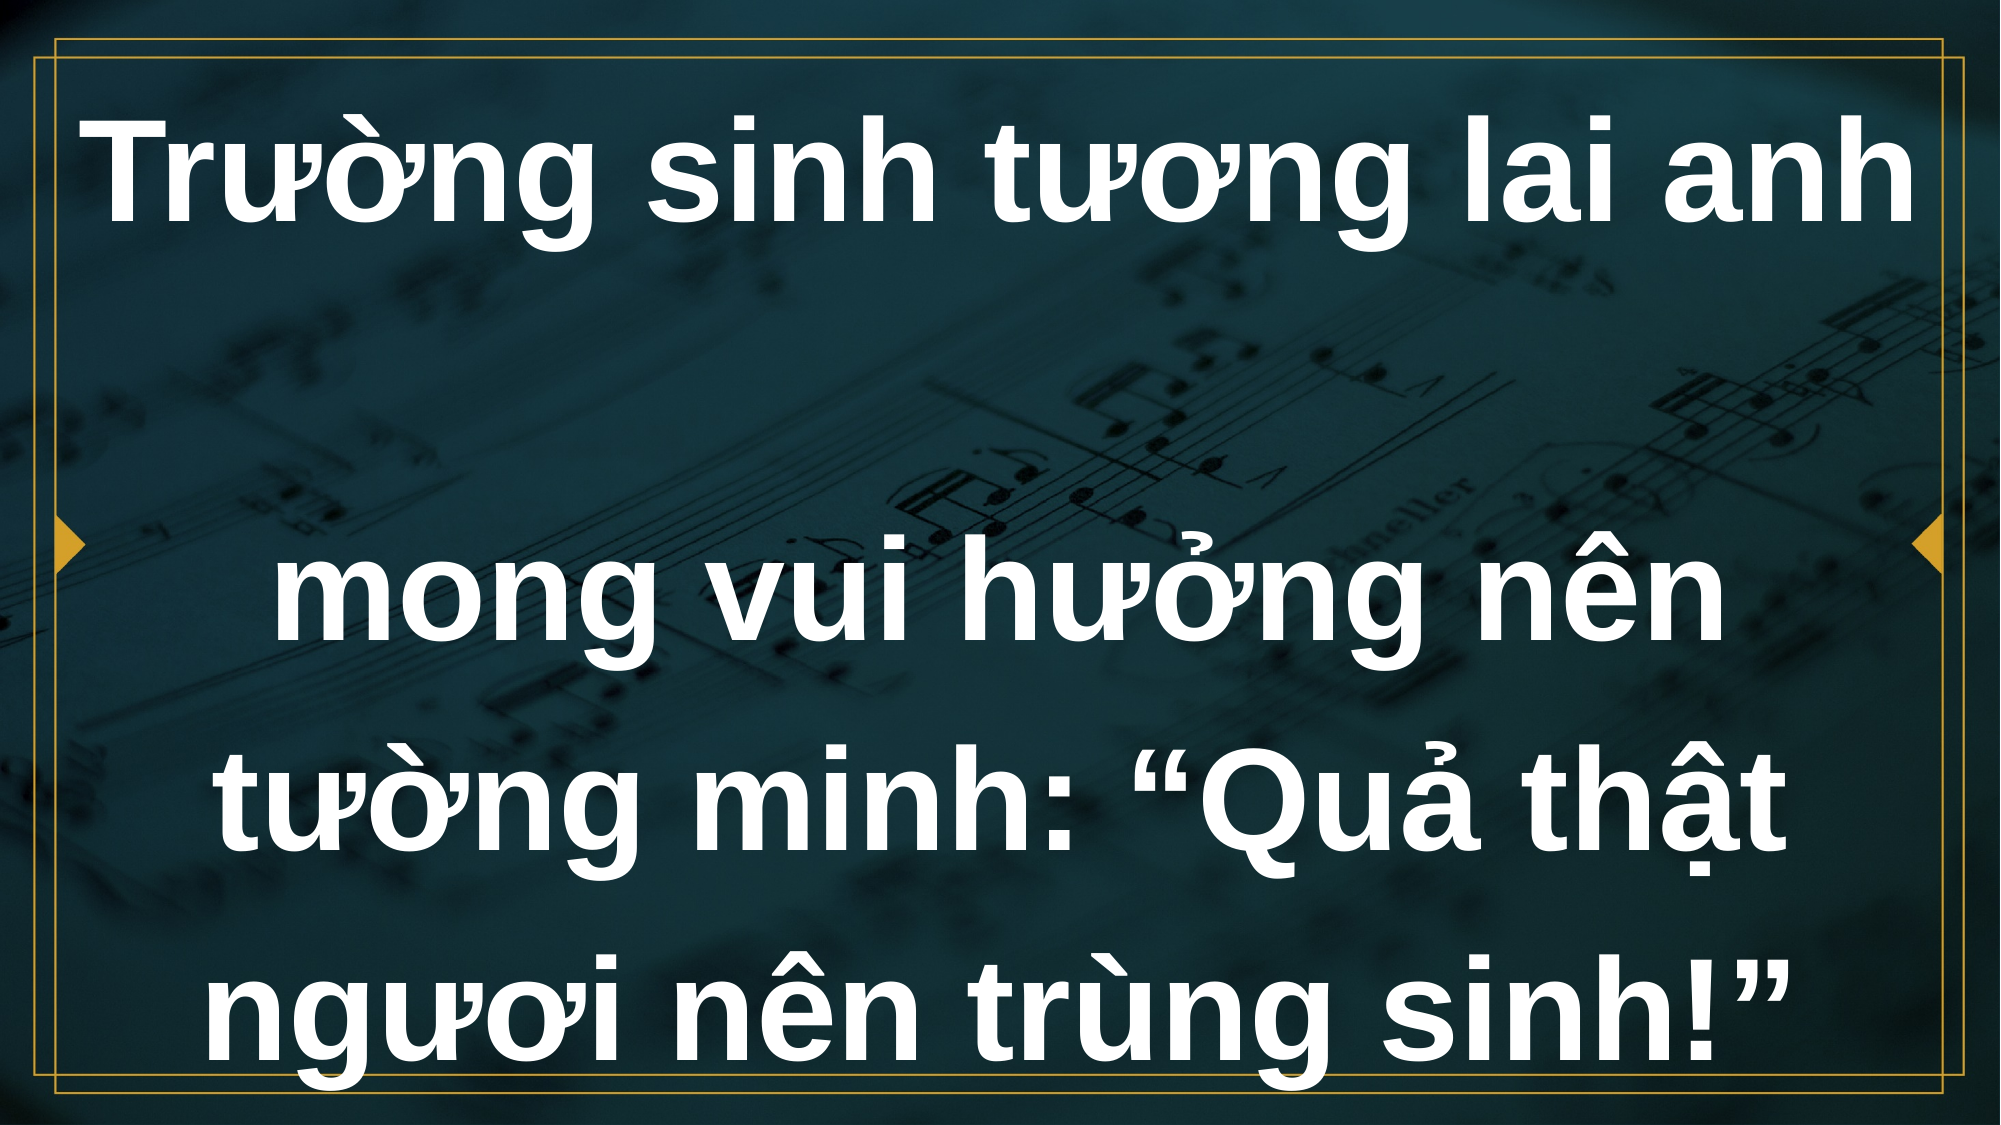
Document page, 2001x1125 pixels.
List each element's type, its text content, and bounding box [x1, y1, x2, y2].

title Trường sinh tương lai anh mong vui hưởng nên tường minh: “Quả thật ngươi nên trùng sinh!” [55, 53, 1945, 1077]
picture [0, 0, 2000, 1125]
